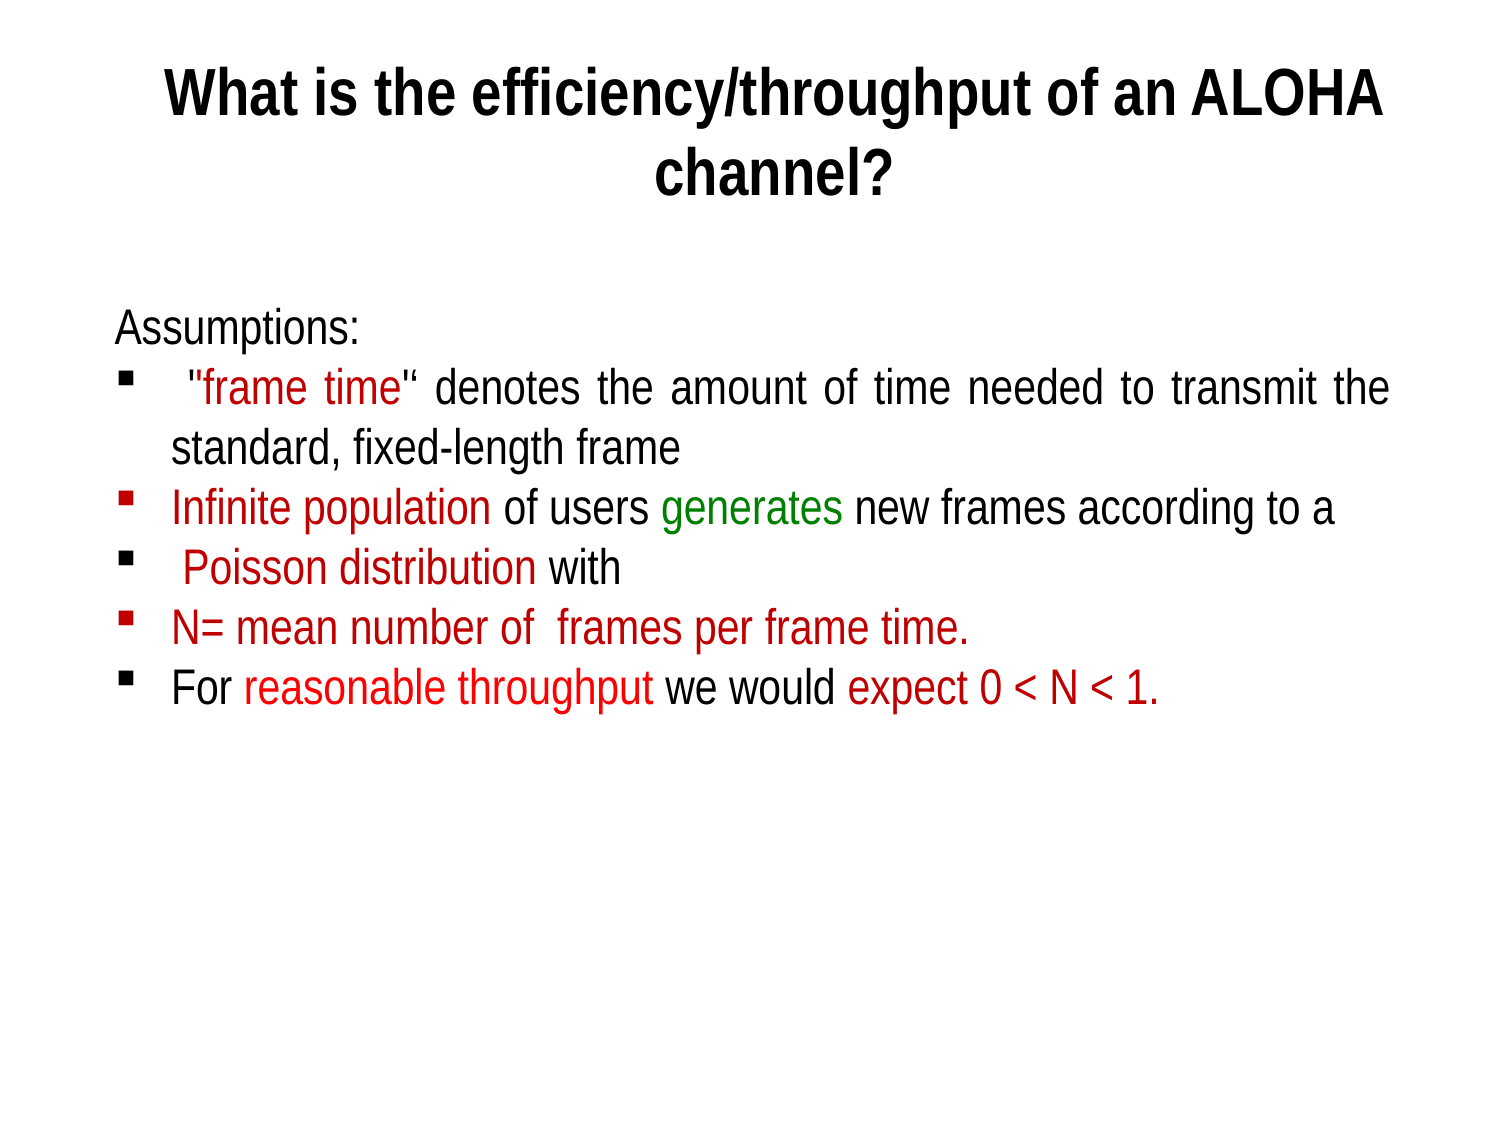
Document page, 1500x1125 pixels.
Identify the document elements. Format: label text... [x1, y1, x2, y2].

title What is the efficiency/throughput of an ALOHA channel? [75, 50, 1475, 207]
text_box Assumptions: ''frame time'‘ denotes the amount of time needed to transmit the standard, fixed-length frame Infinite population of users generates new frames according to a Poisson distribution with N= mean number of frames per frame time. For reasonable throughput we would expect 0 < N < 1. [99, 287, 1407, 723]
